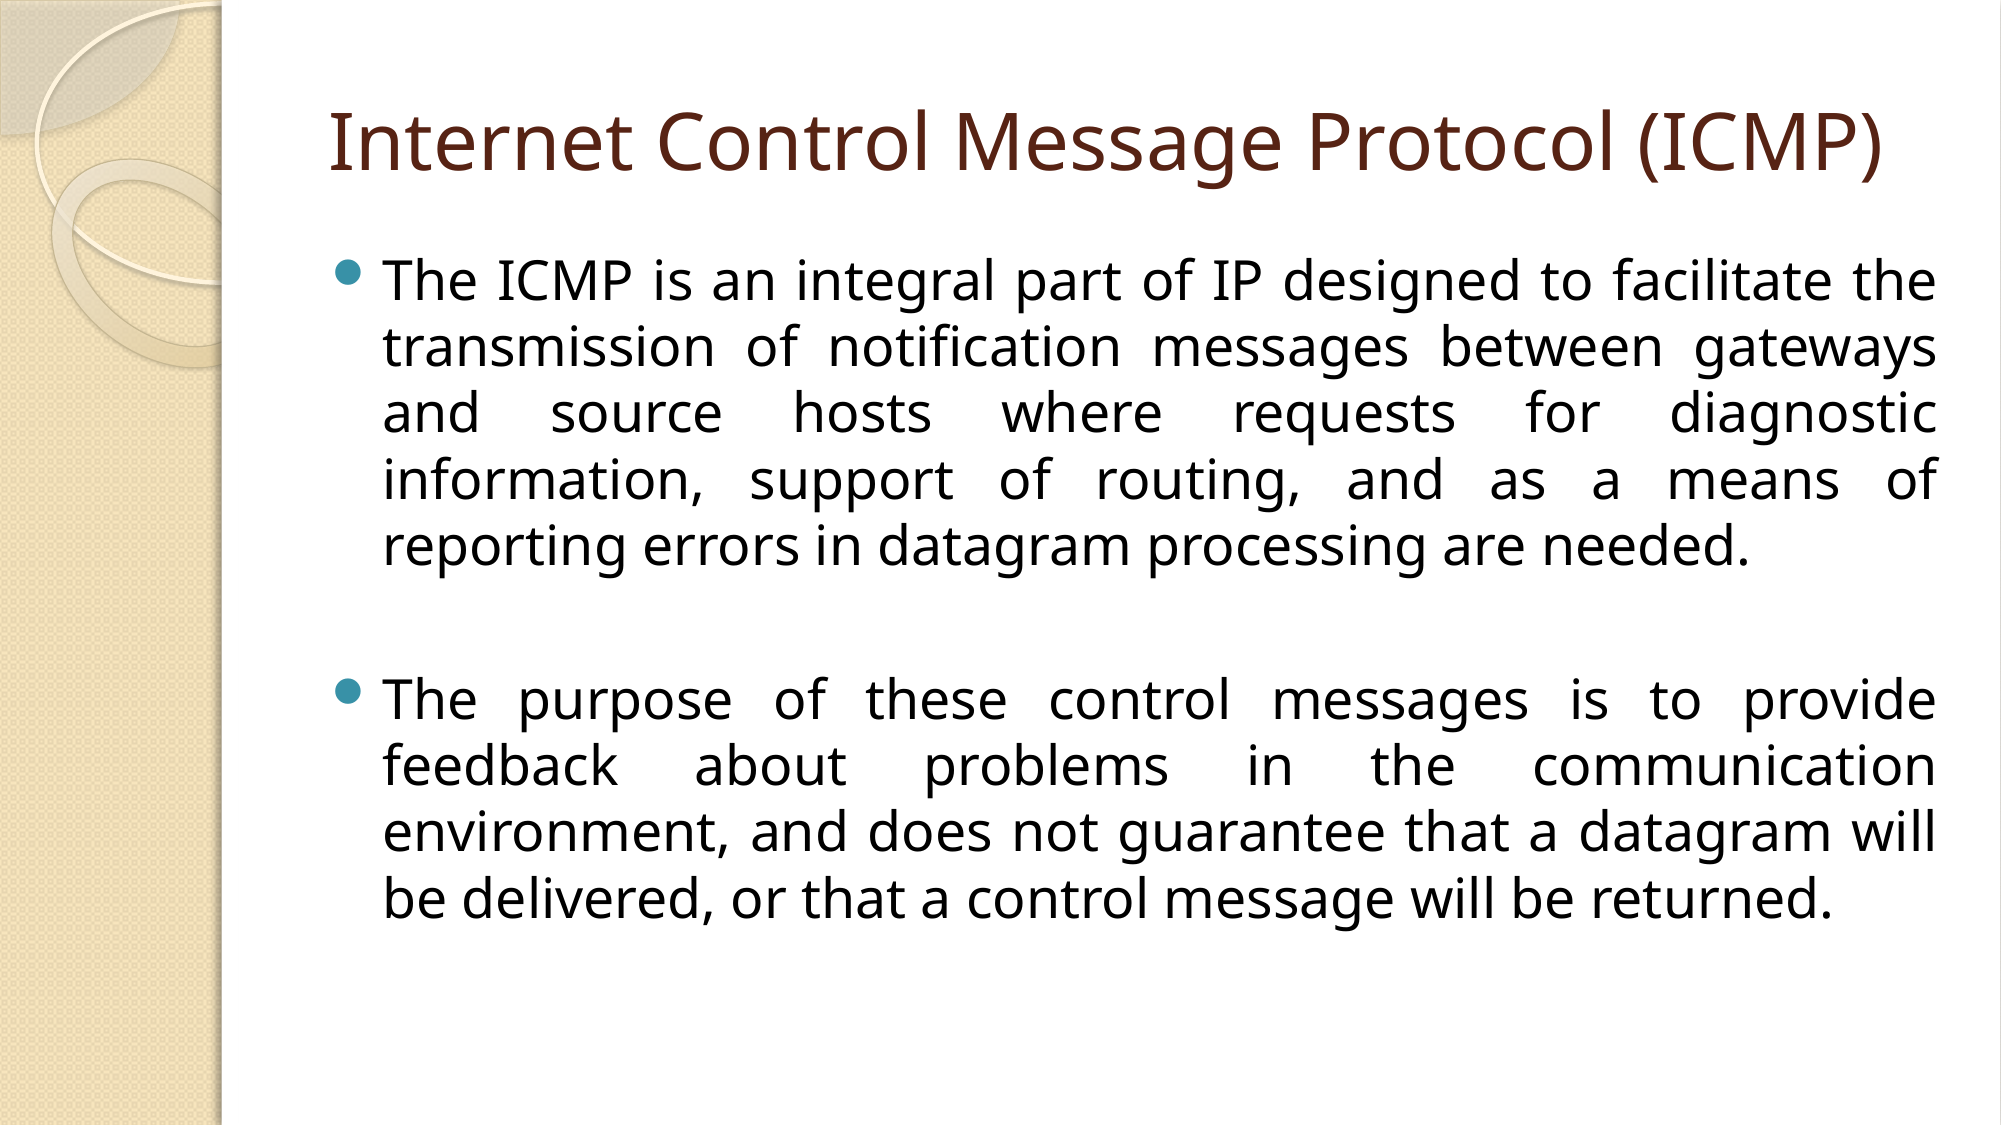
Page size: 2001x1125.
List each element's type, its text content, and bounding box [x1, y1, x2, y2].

title Internet Control Message Protocol (ICMP) [313, 45, 1954, 233]
list The ICMP is an integral part of IP designed to facilitate the transmission of notification messages between gateways and source hosts where requests for diagnostic information, support of routing, and as a means of reporting errors in datagram processing are needed. The purpose of these control messages is to provide feedback about problems in the communication environment, and does not guarantee that a datagram will be delivered, or that a control message will be returned. [313, 237, 1954, 1025]
